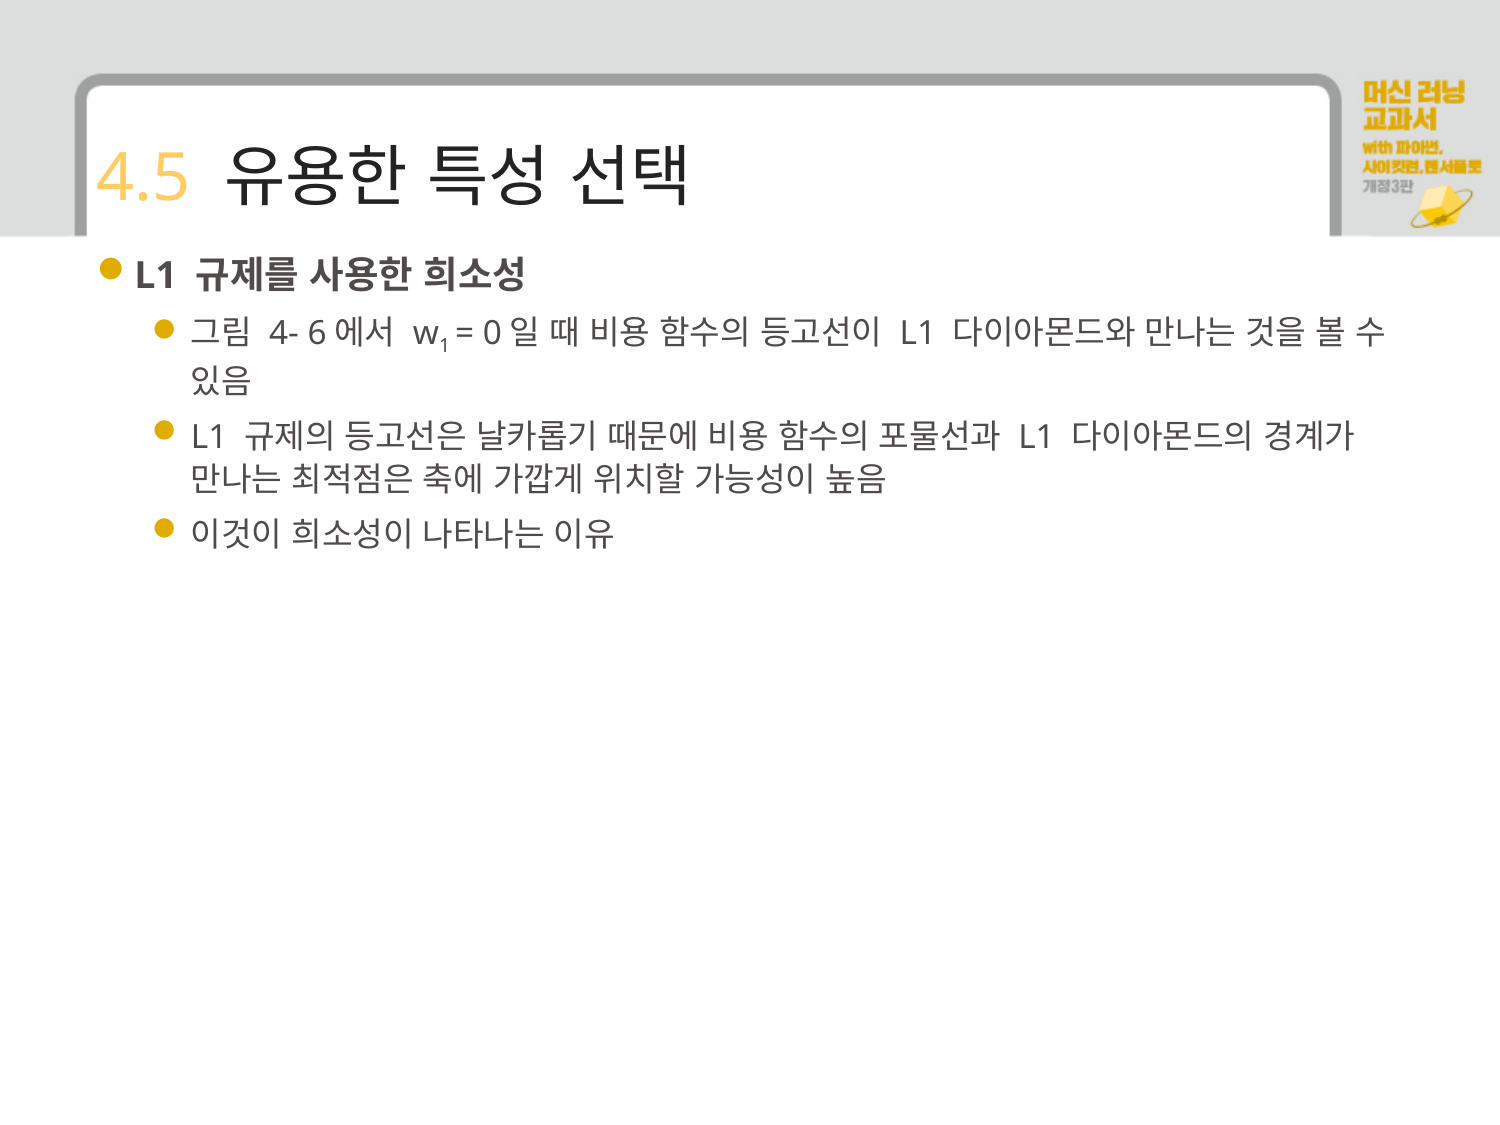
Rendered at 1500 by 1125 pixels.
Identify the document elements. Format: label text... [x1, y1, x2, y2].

picture [0, 0, 1500, 1125]
list L1 규제를 사용한 희소성 그림 4- 6에서 w1 = 0일 때 비용 함수의 등고선이 L1 다이아몬드와 만나는 것을 볼 수 있음 L1 규제의 등고선은 날카롭기 때문에 비용 함수의 포물선과 L1 다이아몬드의 경계가 만나는 최적점은 축에 가깝게 위치할 가능성이 높음 이것이 희소성이 나타나는 이유 [81, 239, 1440, 1054]
title 4.5 유용한 특성 선택 [81, 90, 1412, 222]
